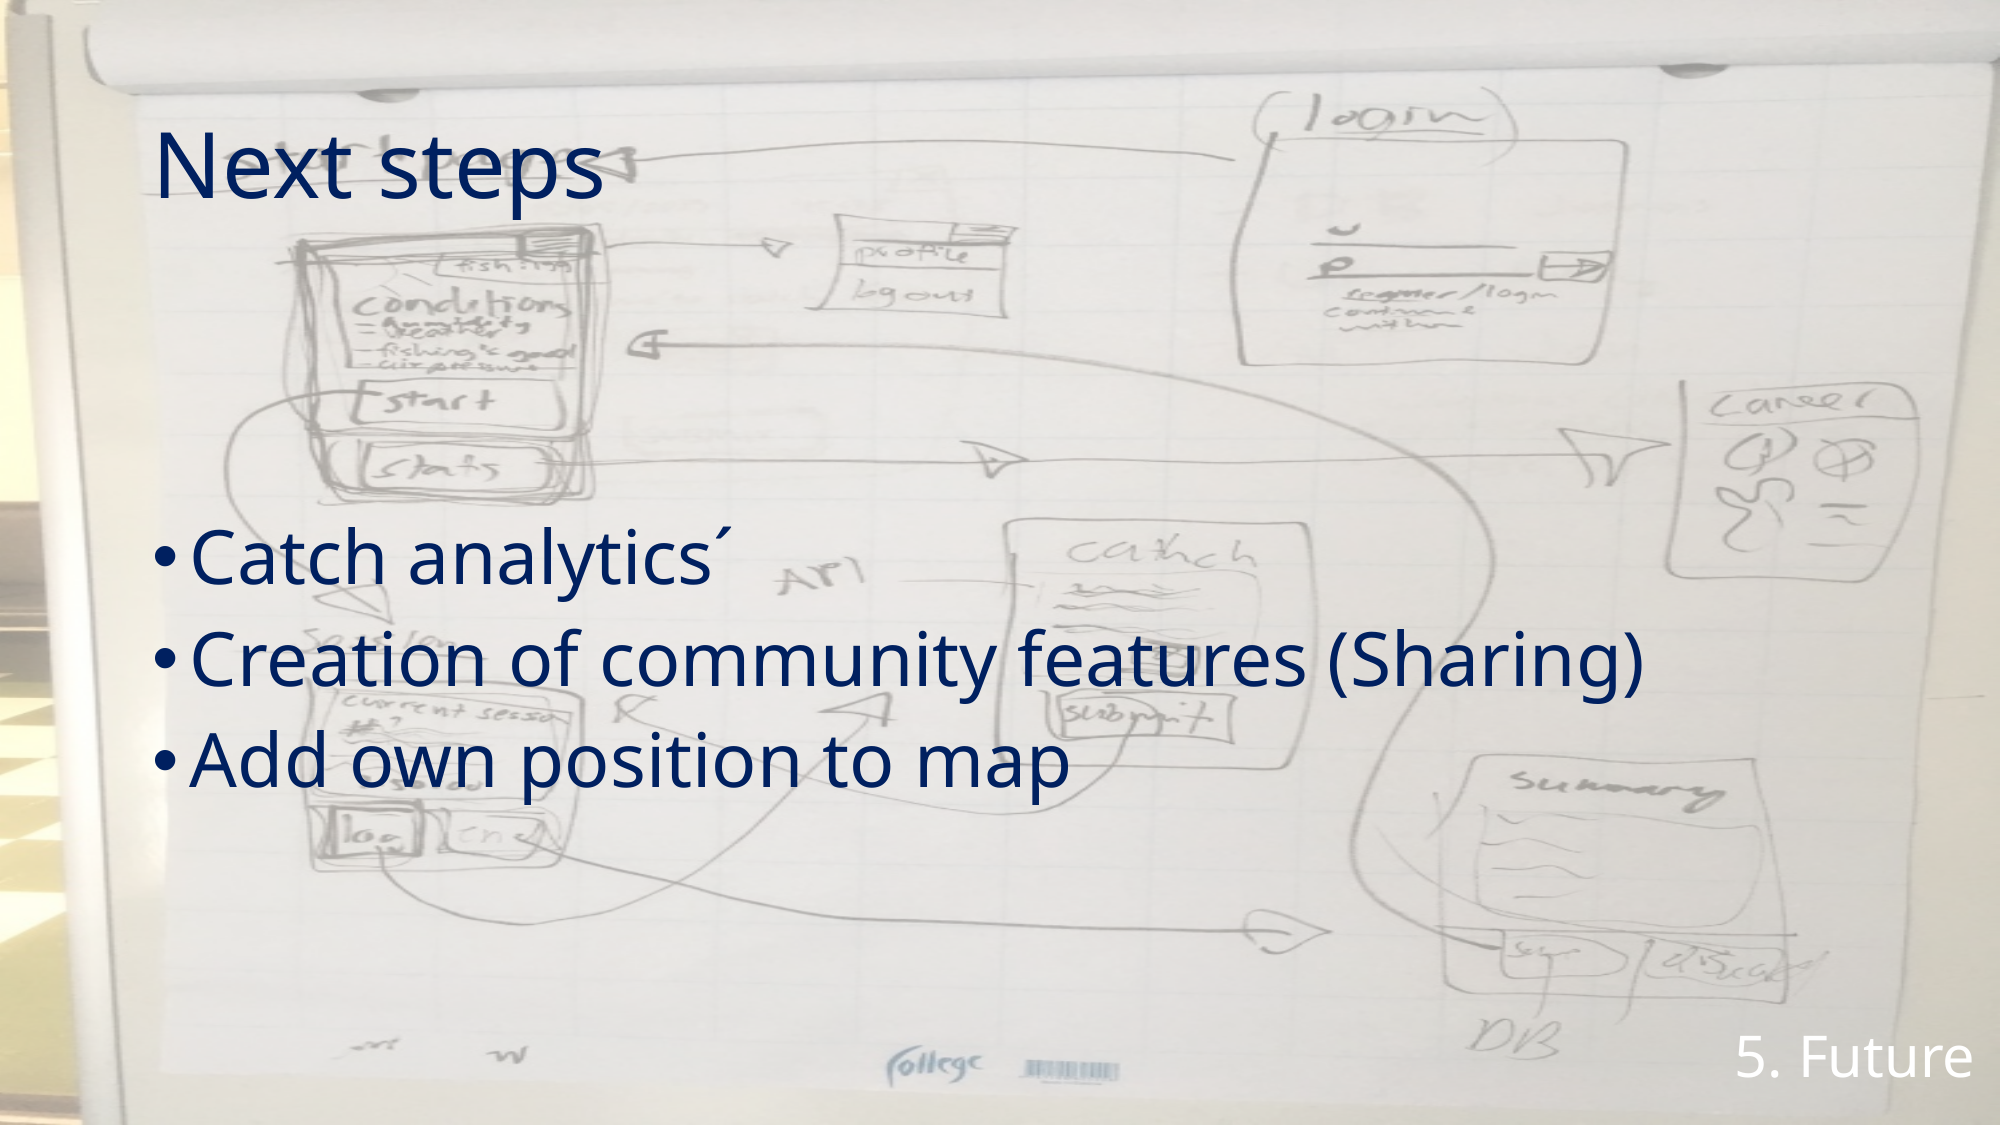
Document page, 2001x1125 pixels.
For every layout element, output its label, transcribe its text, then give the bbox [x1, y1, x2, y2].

text_box 5. Future [1334, 1020, 1991, 1098]
list Catch analytics´ Creation of community features (Sharing) Add own position to map [137, 299, 1863, 1014]
title Next steps [137, 59, 1863, 278]
